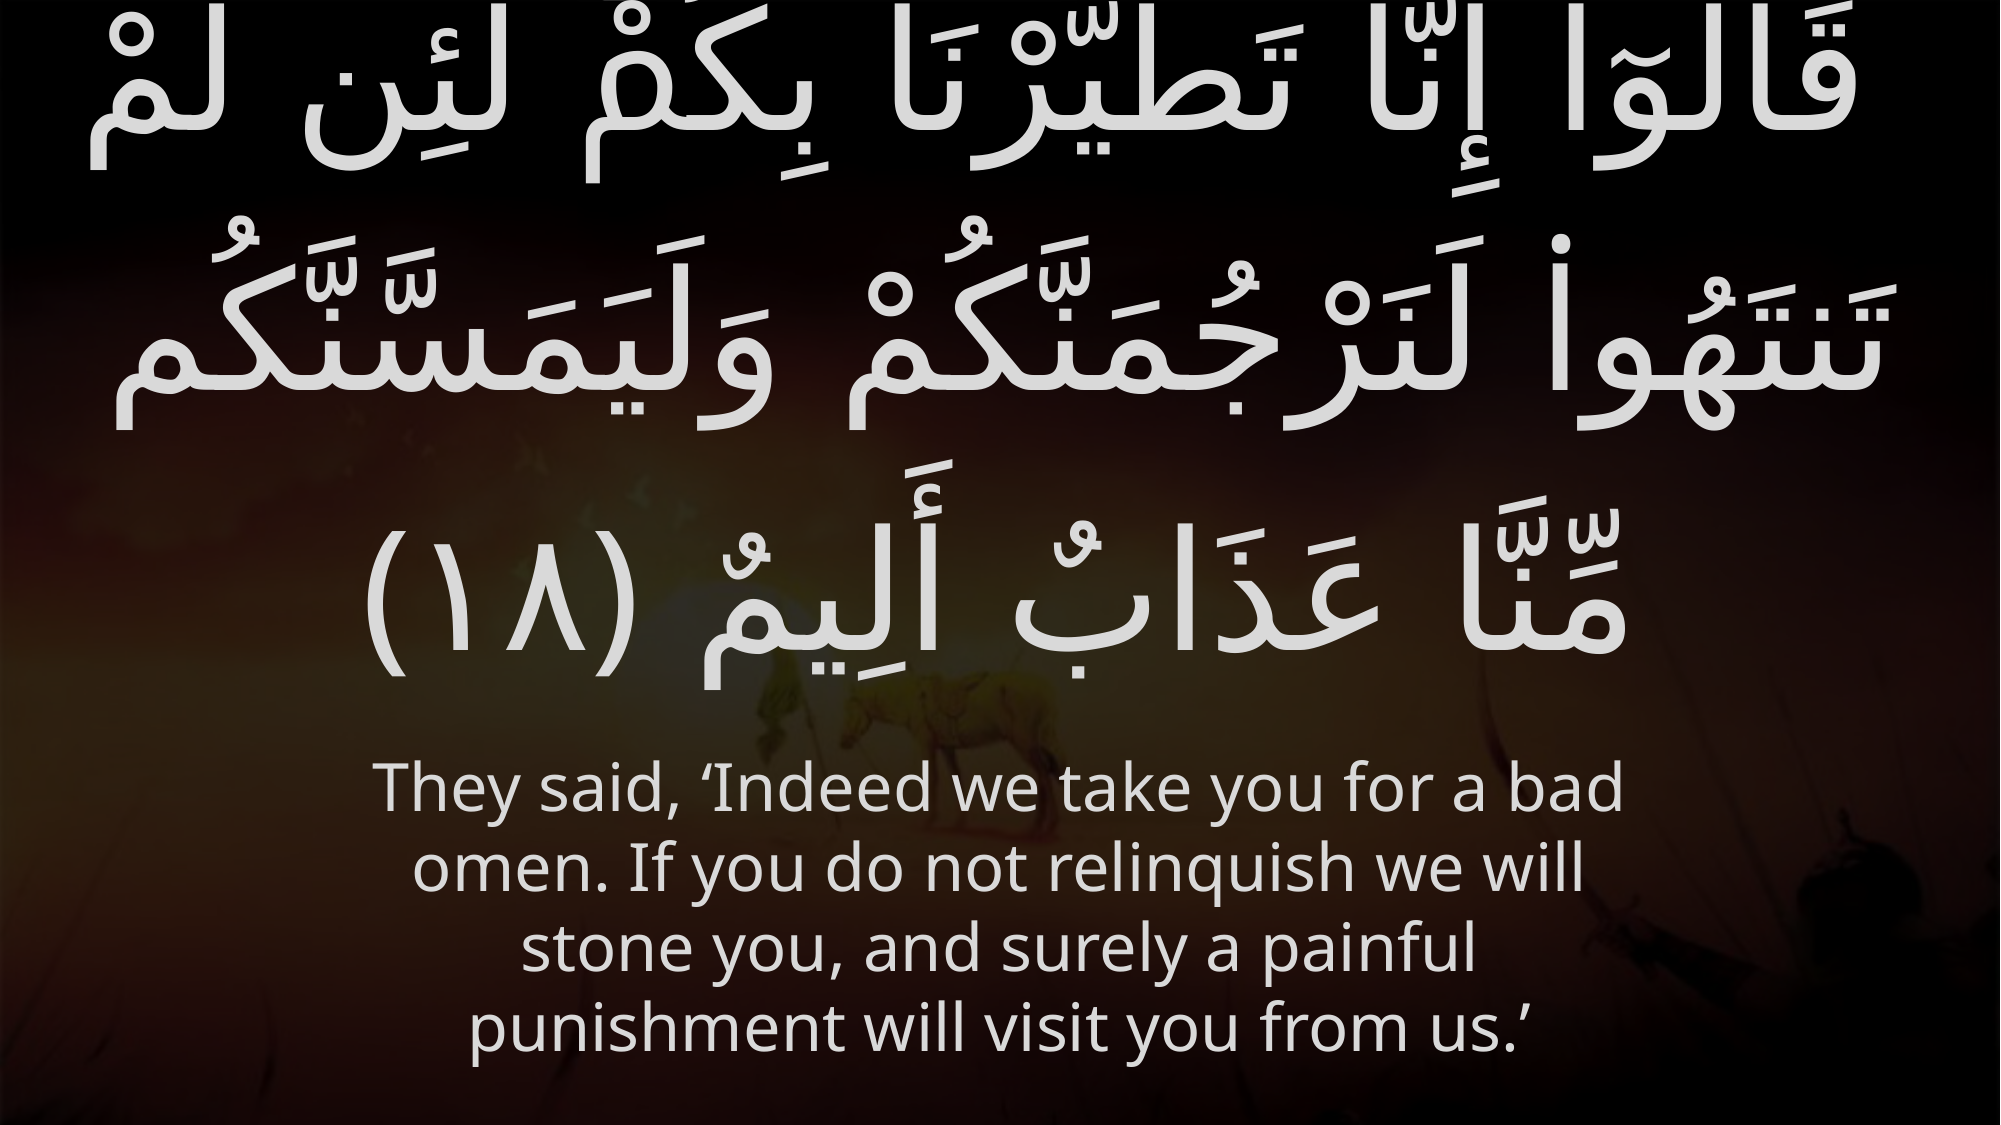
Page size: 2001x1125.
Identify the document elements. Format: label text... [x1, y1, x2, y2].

list They said, ‘Indeed we take you for a bad omen. If you do not relinquish we will stone you, and surely a painful punishment will visit you from us.’ [356, 737, 1644, 1050]
title قَالُوٓا۟ إِنَّا تَطَيَّرْنَا بِكُمْۖ لَئِن لَّمْ تَنتَهُوا۟ لَنَرْجُمَنَّكُمْ وَلَيَمَسَّنَّكُم مِّنَّا عَذَابٌ أَلِيمٌ ﴿١٨﴾ [0, 200, 2000, 388]
